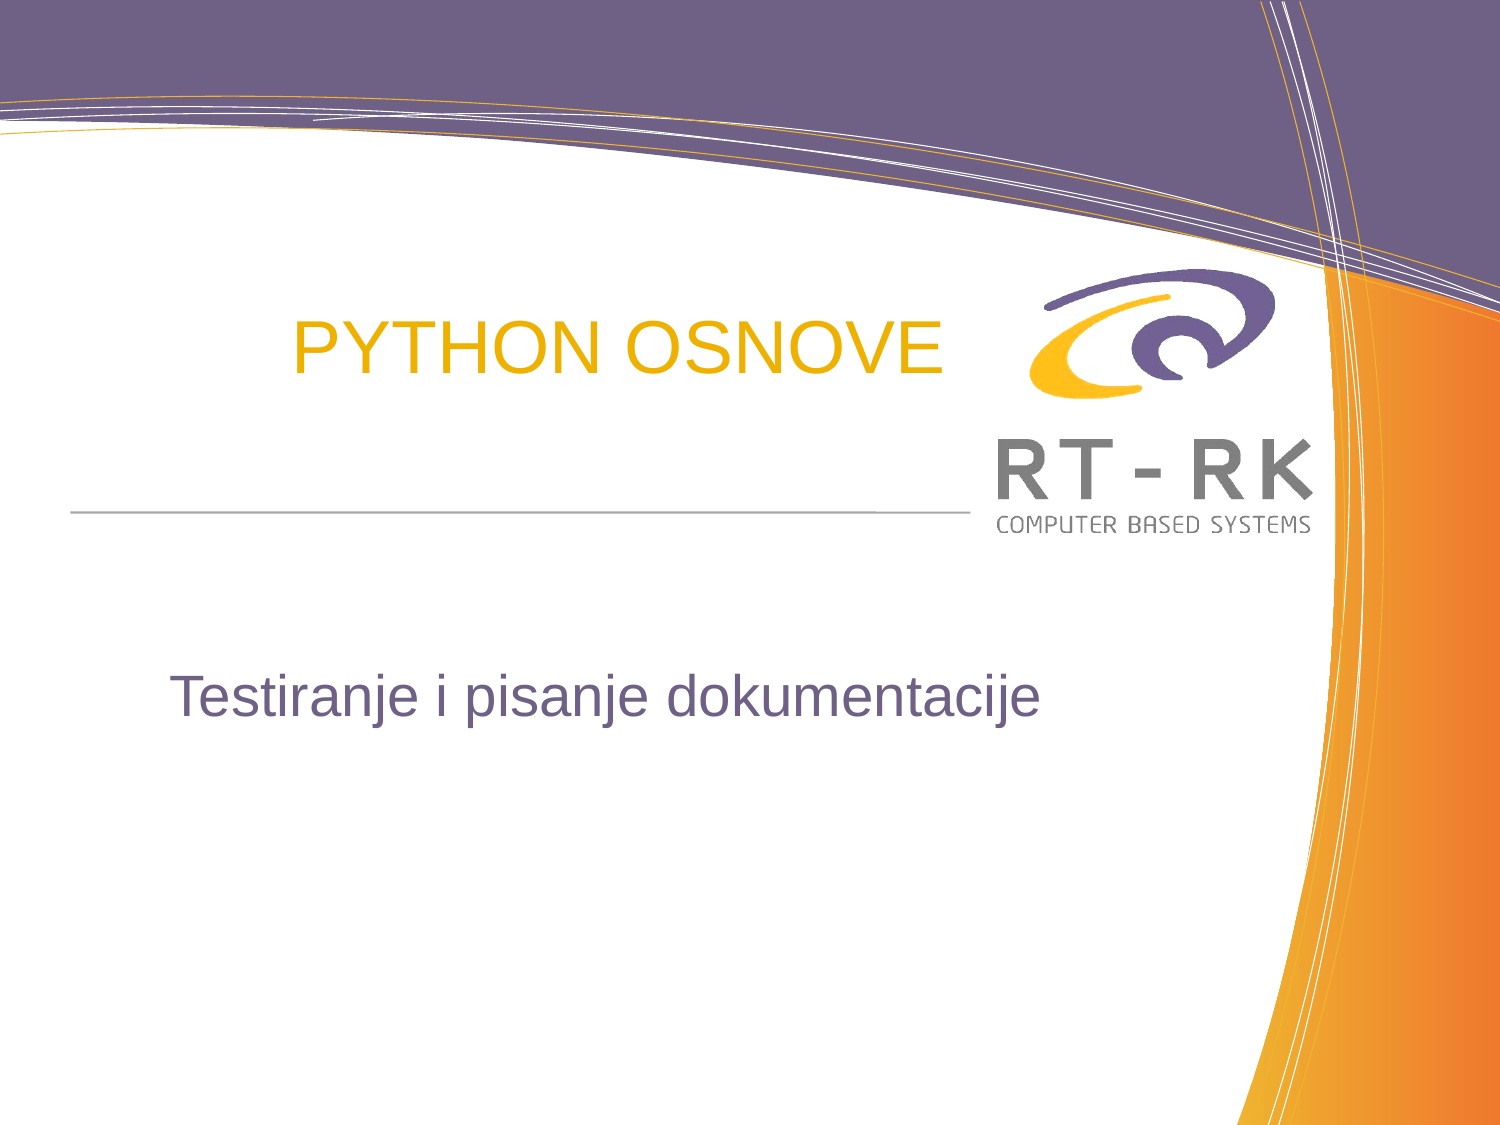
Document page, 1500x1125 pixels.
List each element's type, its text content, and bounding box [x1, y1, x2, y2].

title PYTHON Osnove [75, 233, 961, 475]
subtitle Testiranje i pisanje dokumentacije [74, 549, 1139, 838]
